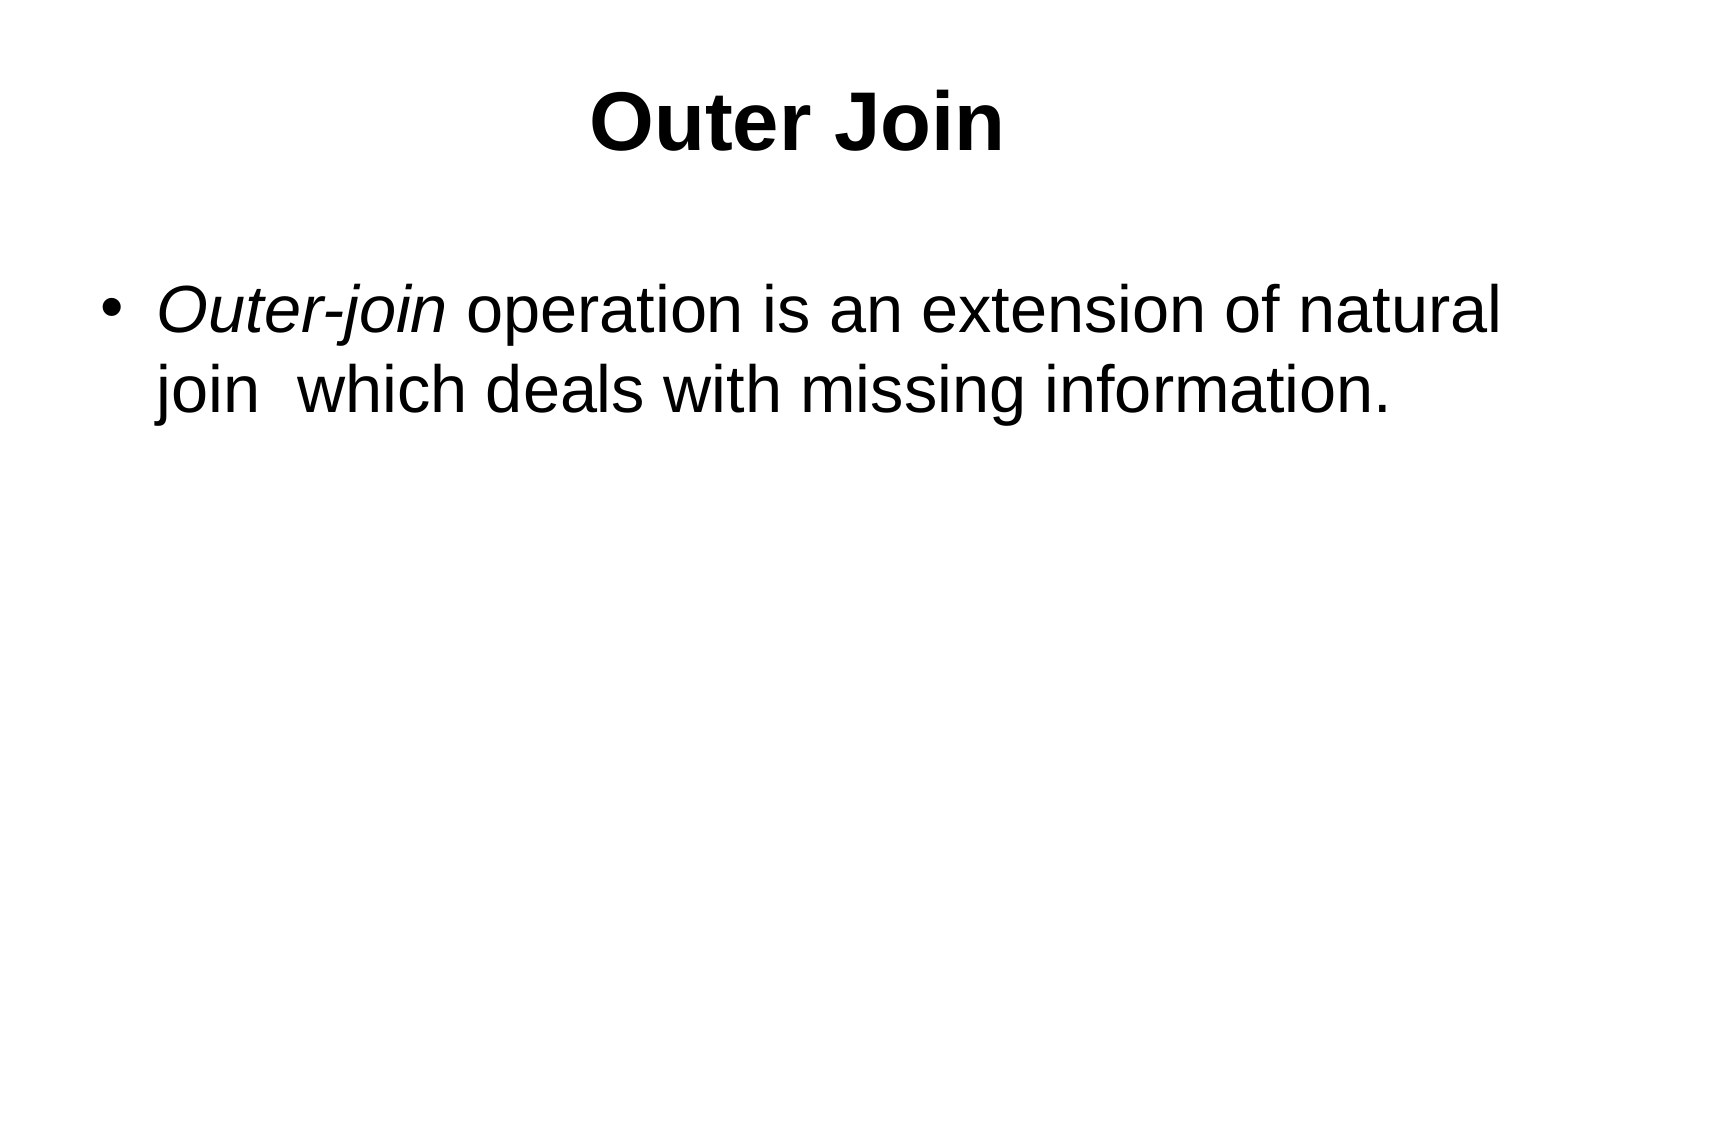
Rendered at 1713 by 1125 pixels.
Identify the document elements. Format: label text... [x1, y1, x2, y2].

title Outer Join [587, 65, 1037, 255]
text_box Outer-join operation is an extension of natural join which deals with missing information. [98, 263, 1526, 426]
